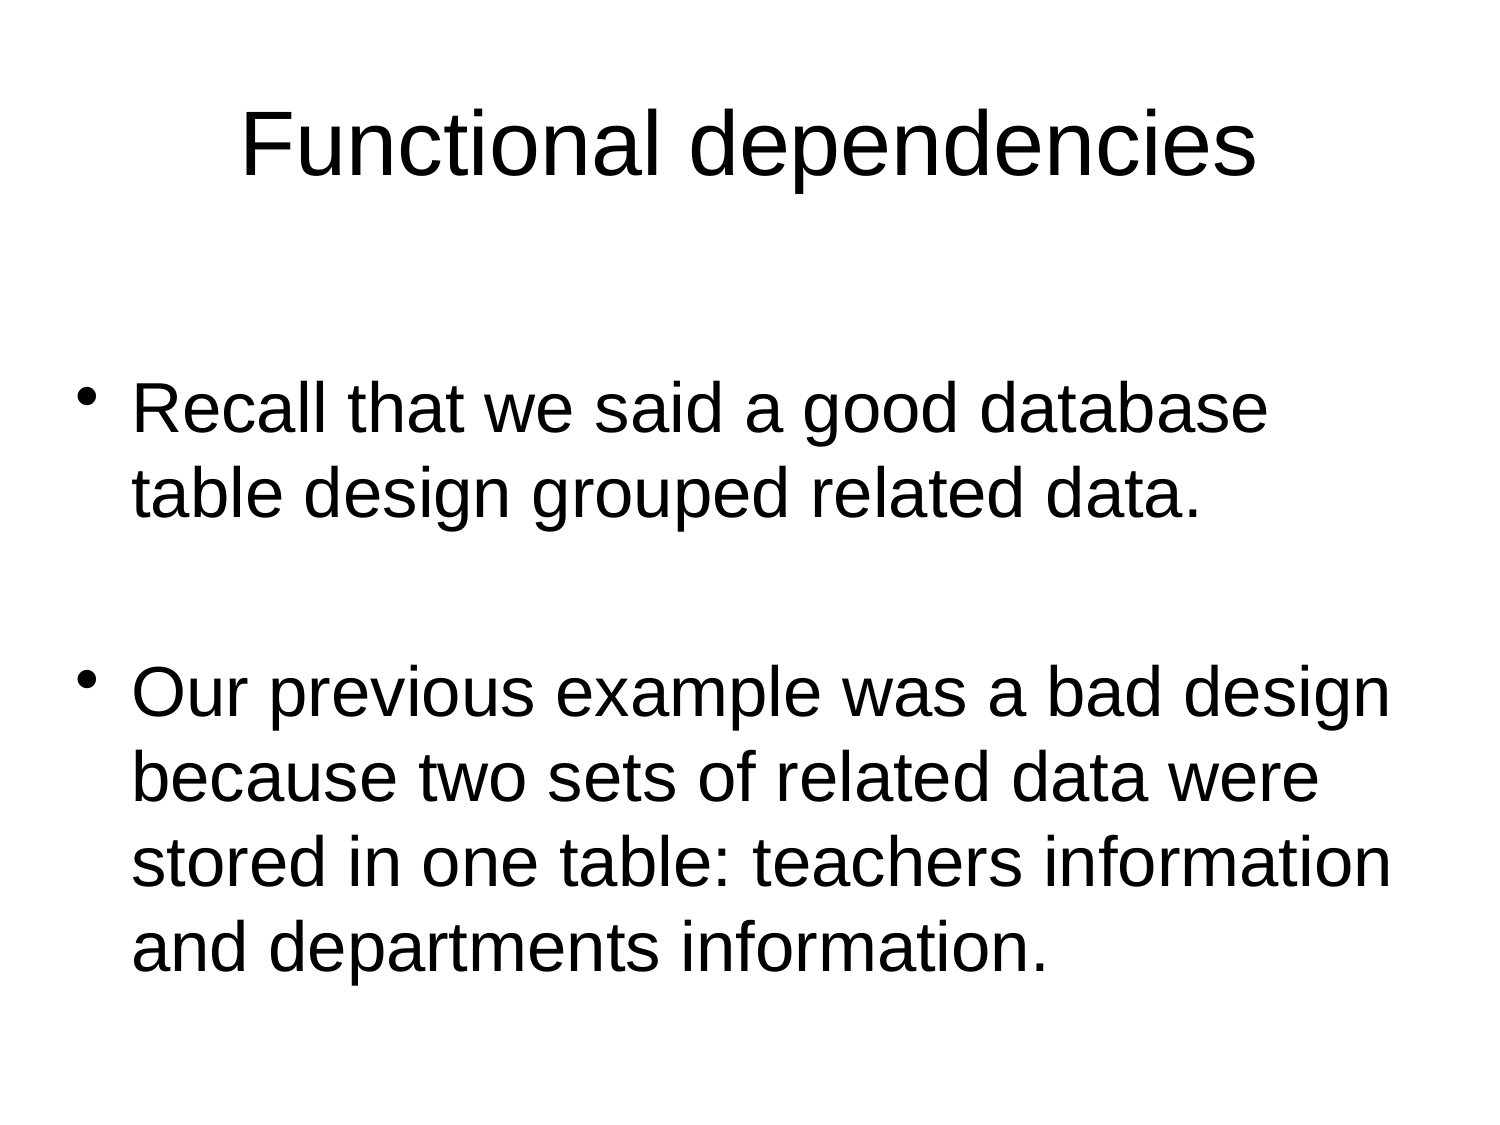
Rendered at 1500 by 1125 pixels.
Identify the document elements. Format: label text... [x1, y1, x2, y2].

title Functional dependencies [75, 45, 1425, 233]
list Recall that we said a good database table design grouped related data. Our previous example was a bad design because two sets of related data were stored in one table: teachers information and departments information. [75, 262, 1425, 1005]
